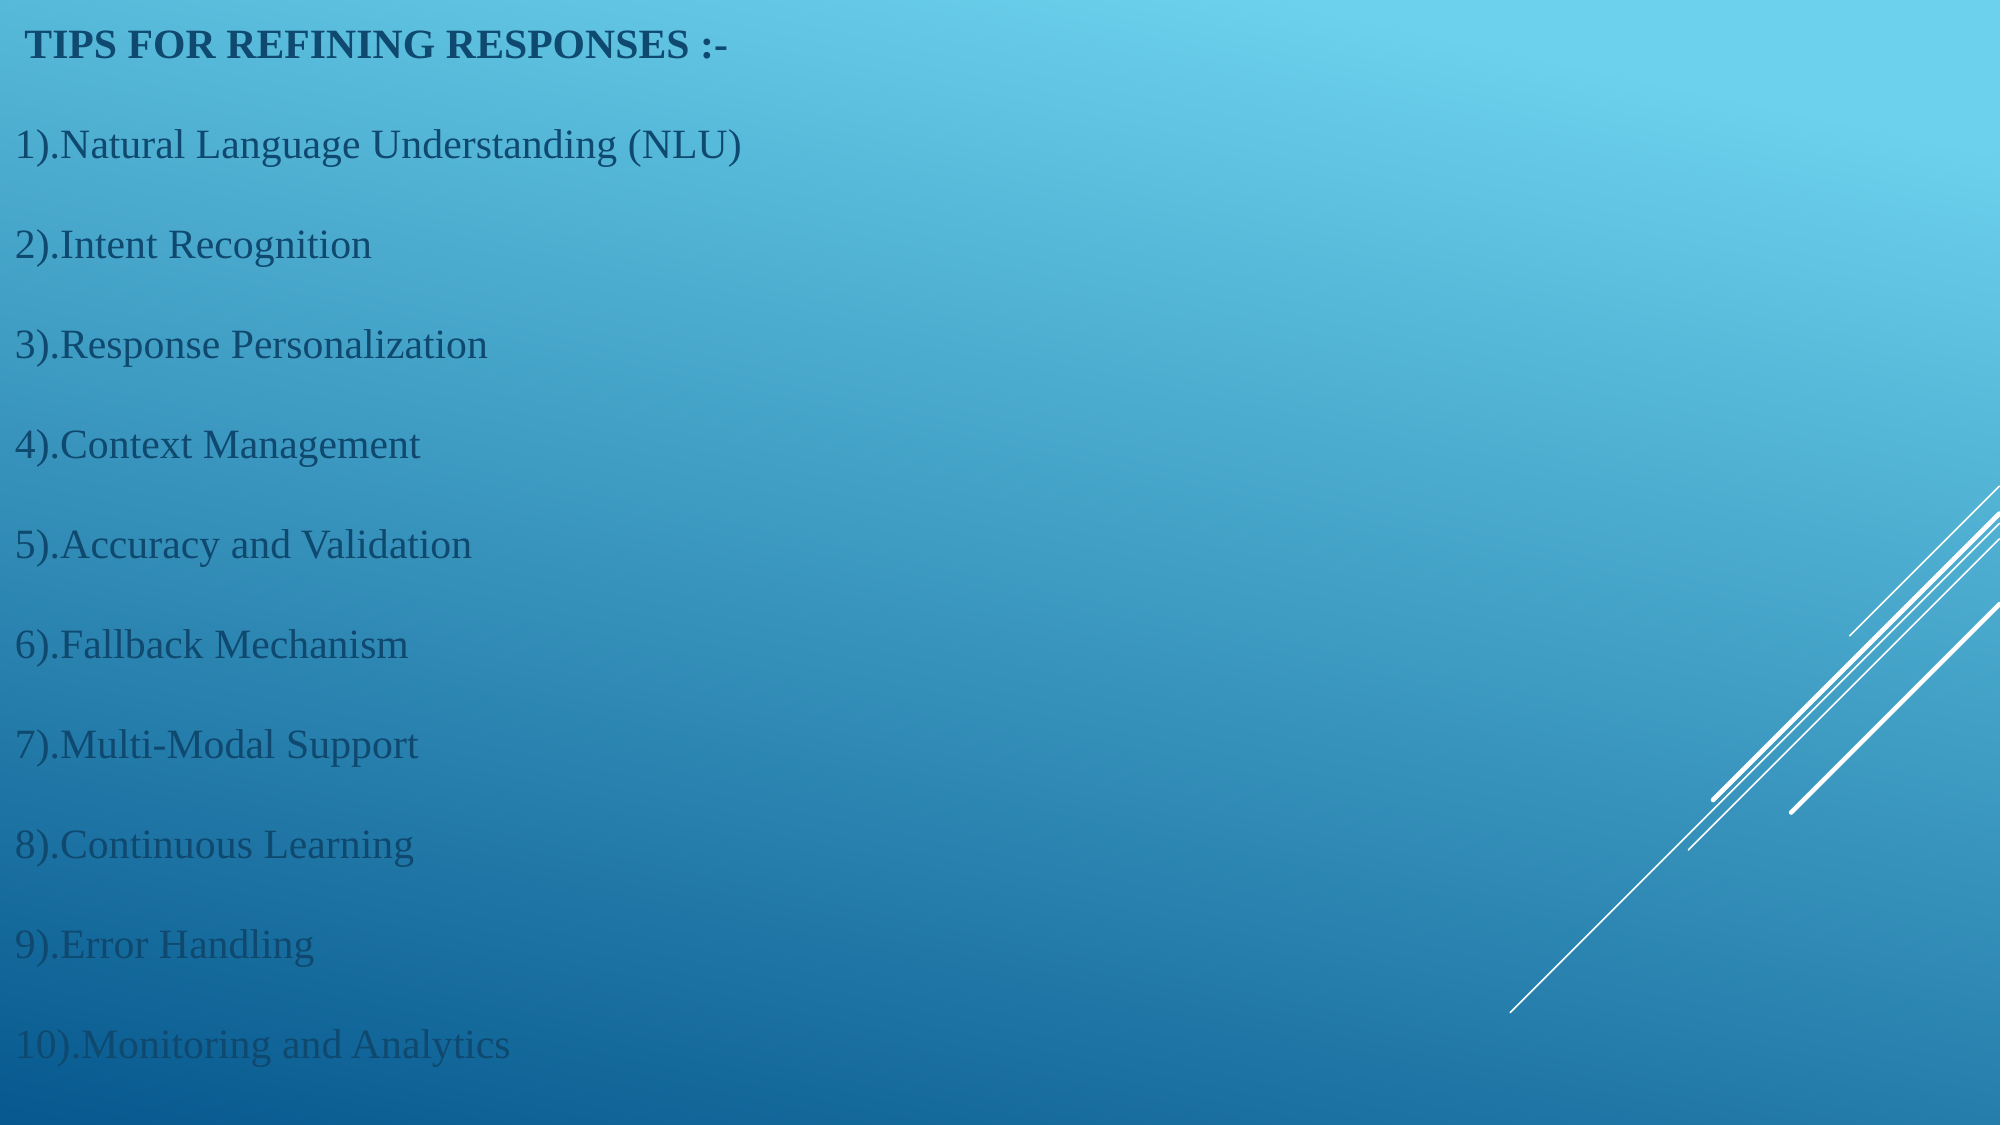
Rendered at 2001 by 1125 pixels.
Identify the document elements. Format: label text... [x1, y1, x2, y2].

text_box TIPS FOR REFINING RESPONSES :- 1).Natural Language Understanding (NLU) 2).Intent Recognition 3).Response Personalization 4).Context Management 5).Accuracy and Validation 6).Fallback Mechanism 7).Multi-Modal Support 8).Continuous Learning 9).Error Handling 10).Monitoring and Analytics [0, 0, 1500, 1125]
